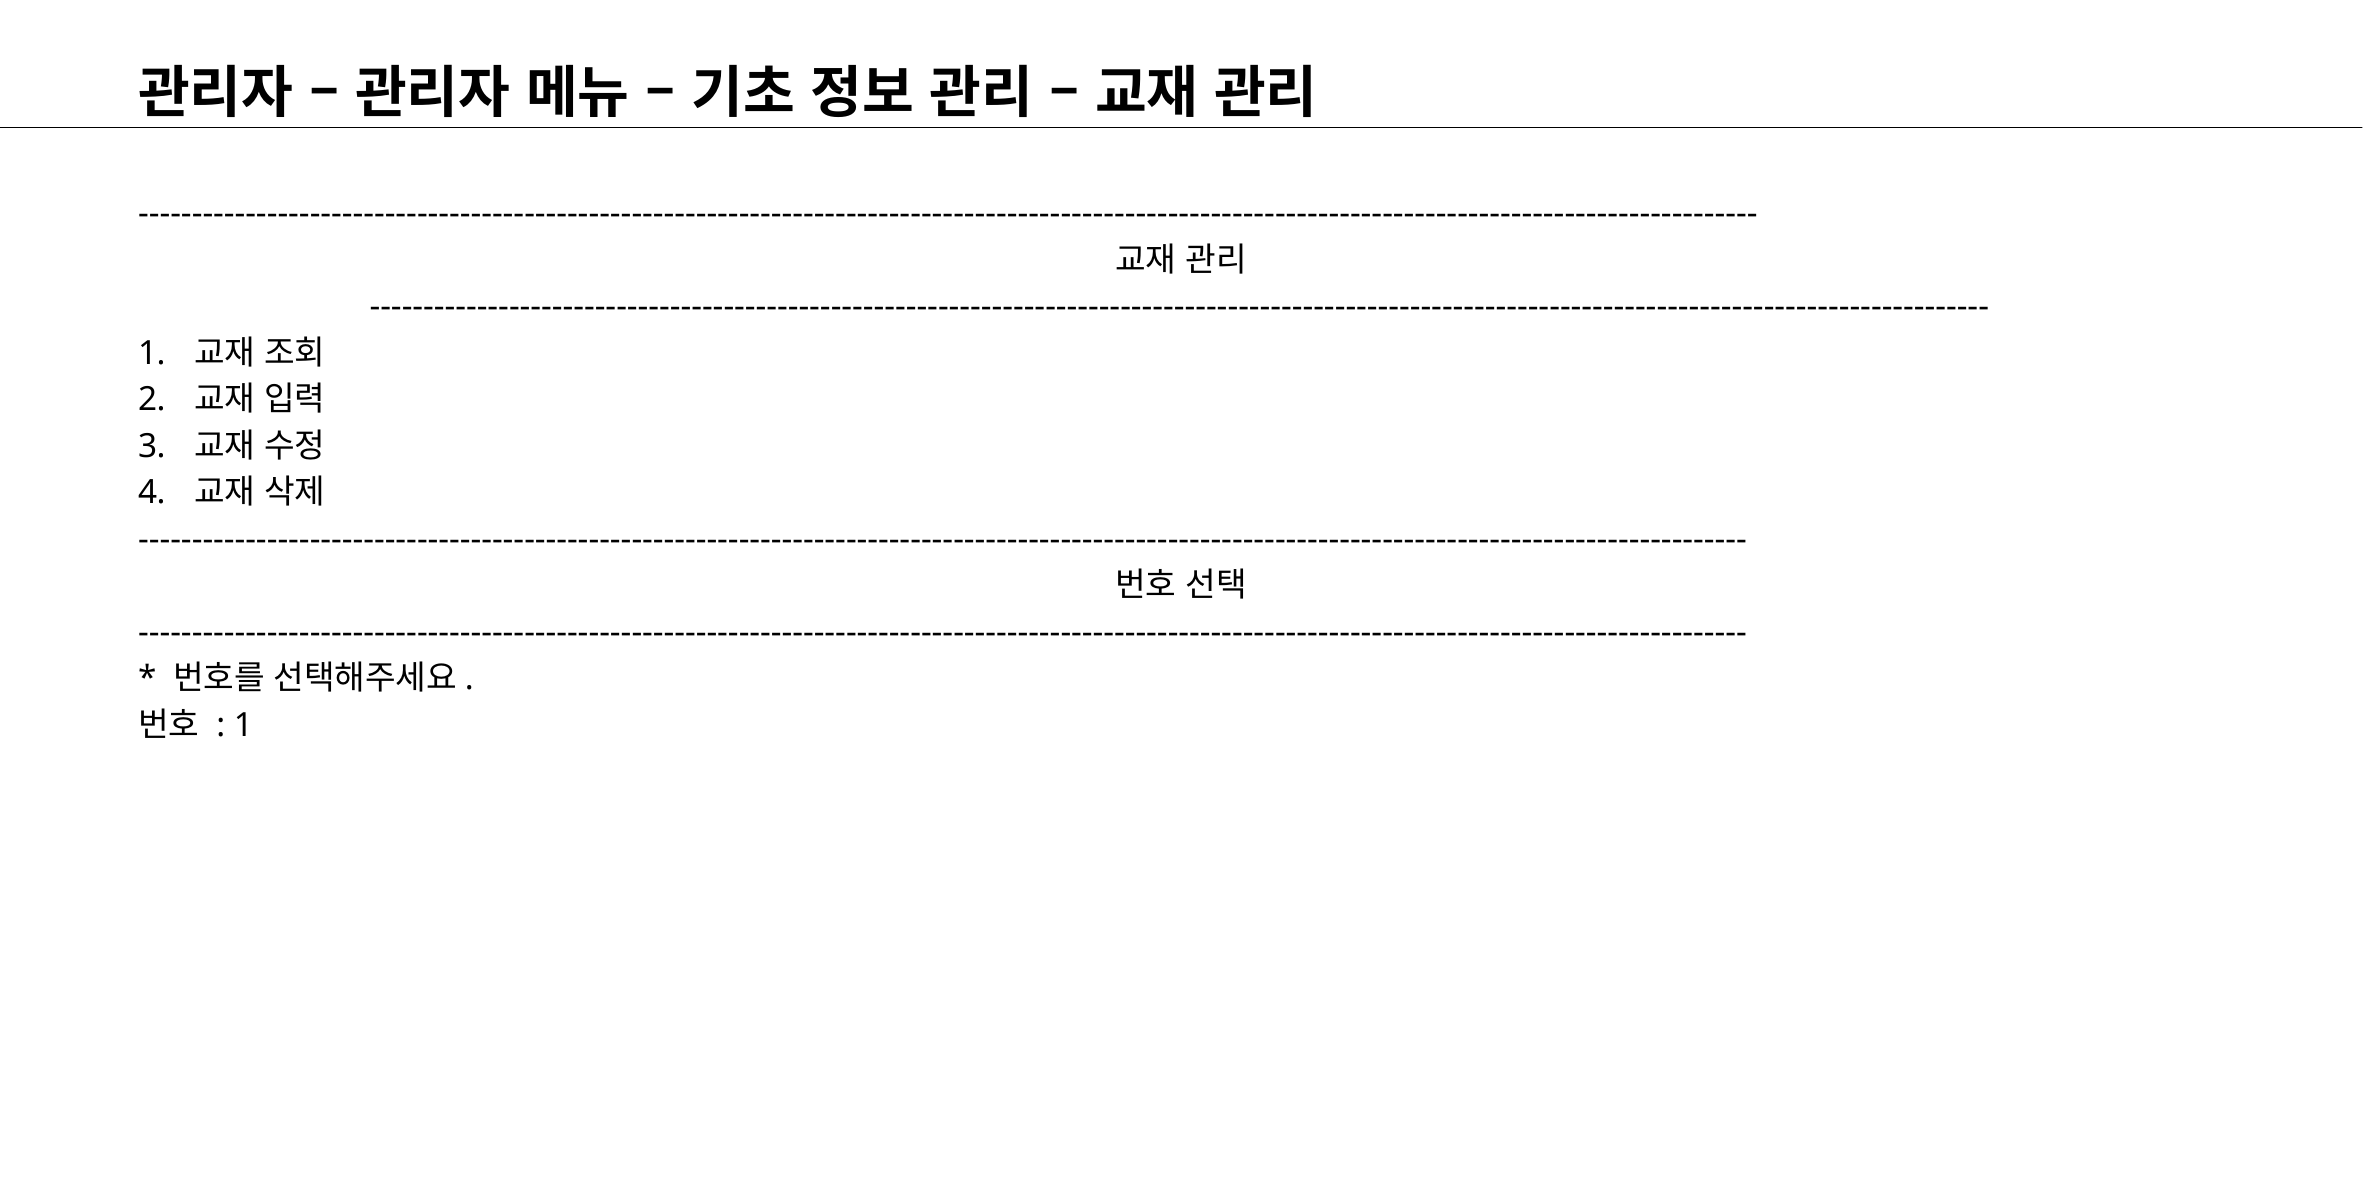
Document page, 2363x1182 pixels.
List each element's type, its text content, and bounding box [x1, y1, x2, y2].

title 관리자 – 관리자 메뉴 – 기초 정보 관리 – 교재 관리 [118, 47, 2245, 126]
list ------------------------------------------------------------------------------------------------------------------------------------------------------- 교재 관리 ------------------------------------------------------------------------------------------------------------------------------------------------------- 교재 조회 교재 입력 교재 수정 교재 삭제 ------------------------------------------------------------------------------------------------------------------------------------------------------ 번호 선택 ------------------------------------------------------------------------------------------------------------------------------------------------------ * 번호를 선택해주세요. 번호 : 1 [118, 181, 2245, 1124]
